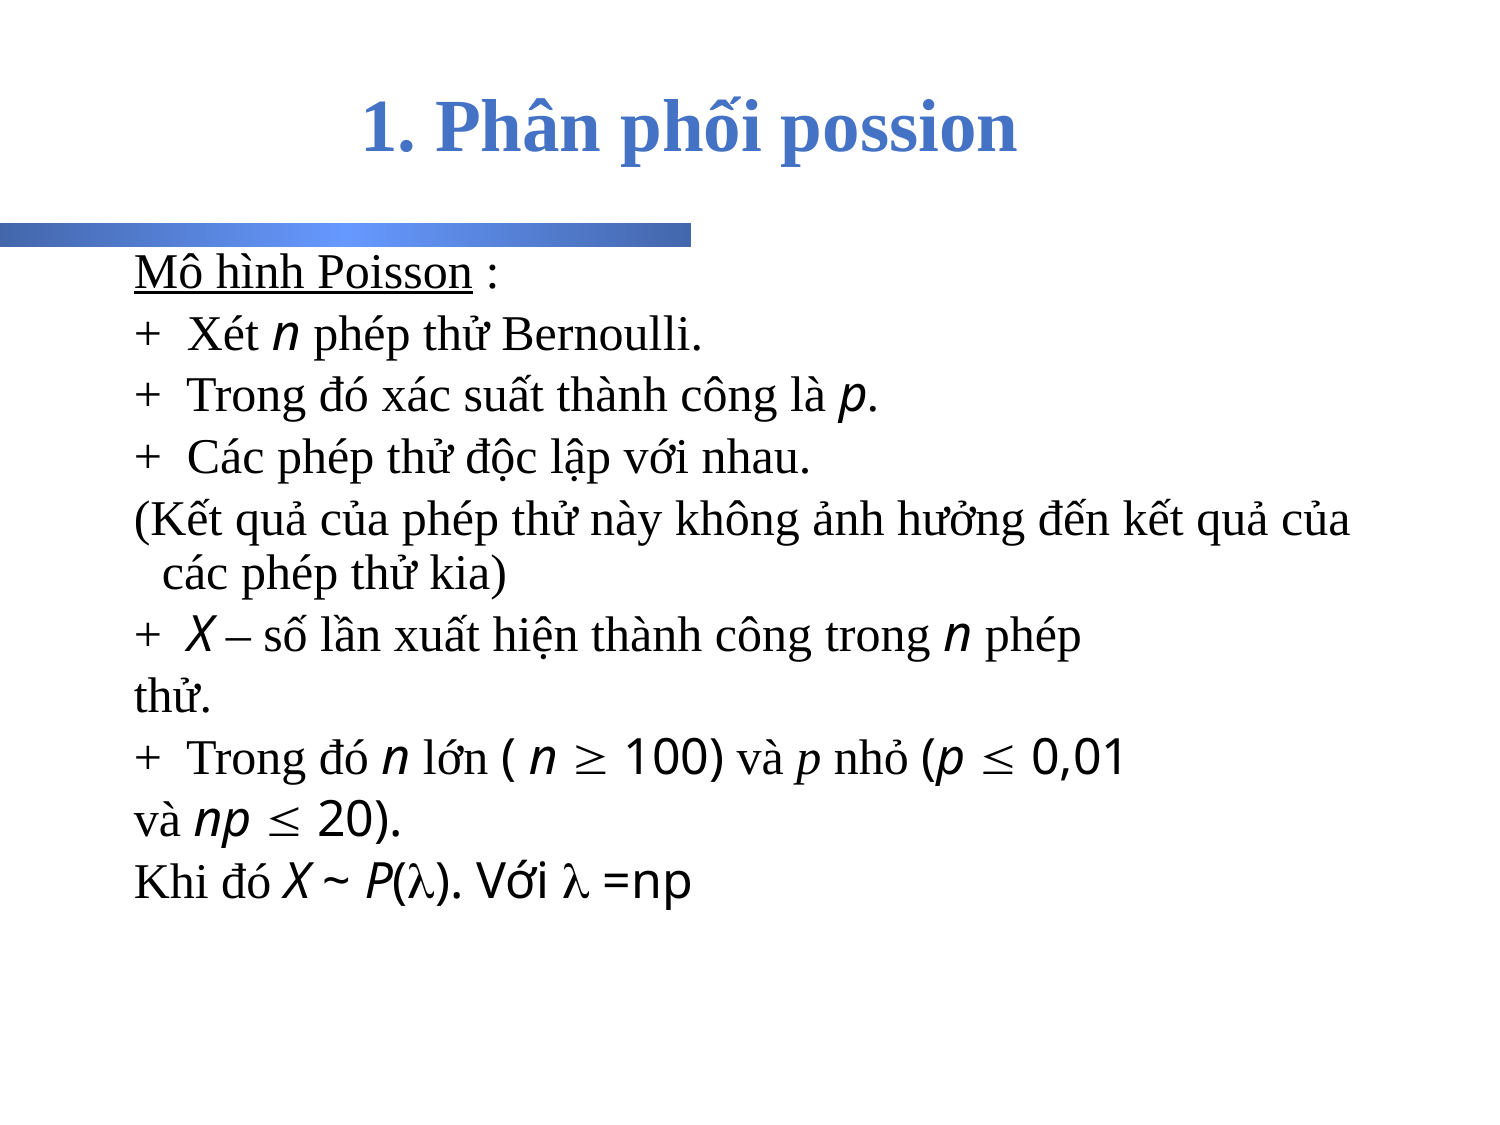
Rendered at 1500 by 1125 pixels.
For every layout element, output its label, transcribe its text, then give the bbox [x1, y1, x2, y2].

list Mô hình Poisson : + Xét n phép thử Bernoulli. + Trong đó xác suất thành công là p. + Các phép thử độc lập với nhau. (Kết quả của phép thử này không ảnh hưởng đến kết quả của các phép thử kia) + X – số lần xuất hiện thành công trong n phép thử. + Trong đó n lớn ( n  100) và p nhỏ (p  0,01 và np  20). Khi đó X ~ P(). Với  =np [62, 237, 1375, 988]
title 1. Phân phối possion [32, 52, 1347, 203]
